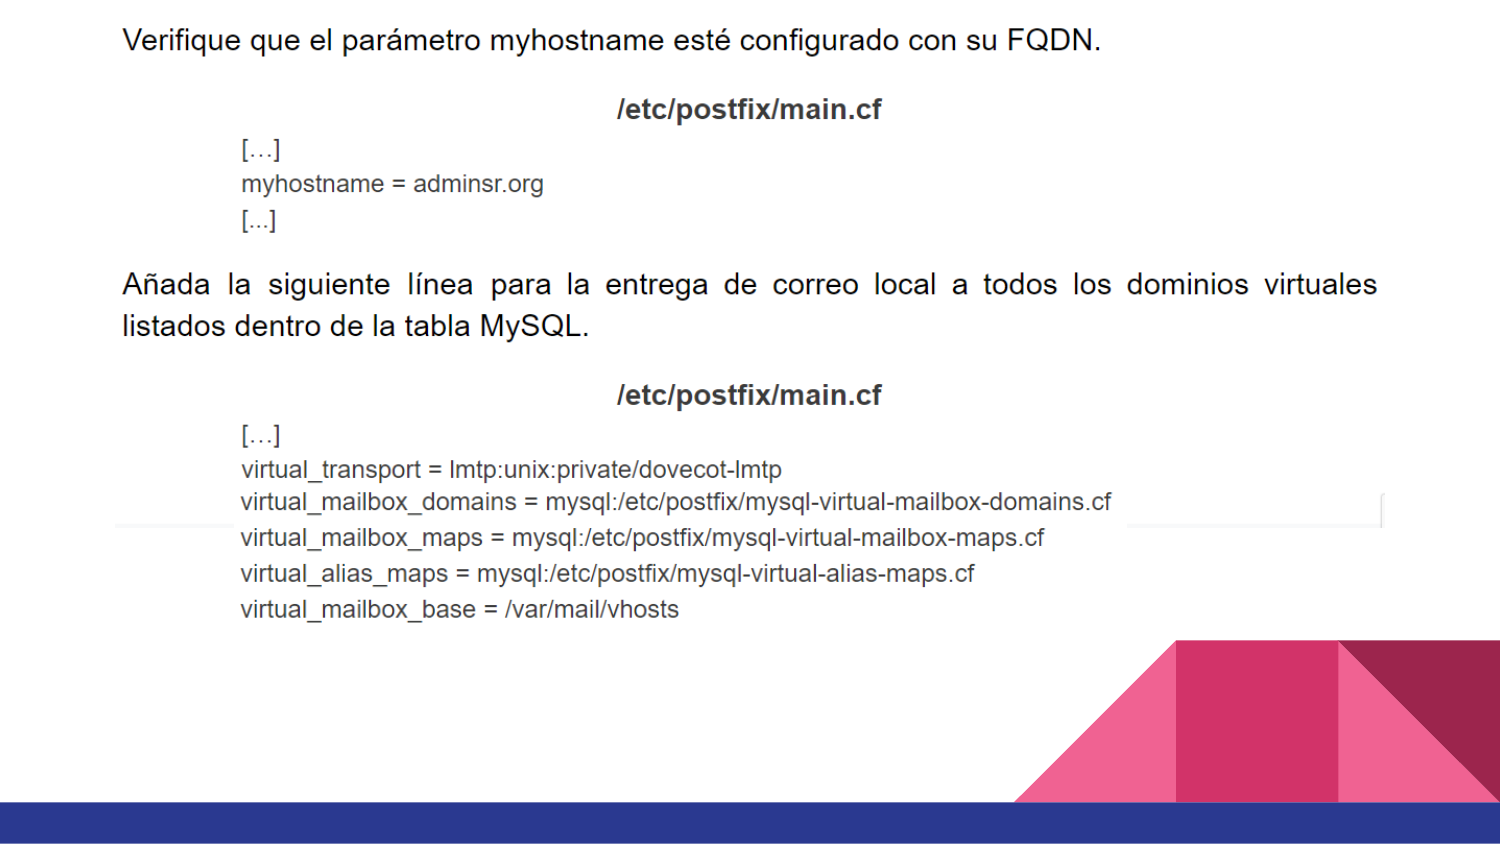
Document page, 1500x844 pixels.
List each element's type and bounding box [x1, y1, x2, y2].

picture [115, 20, 1385, 623]
